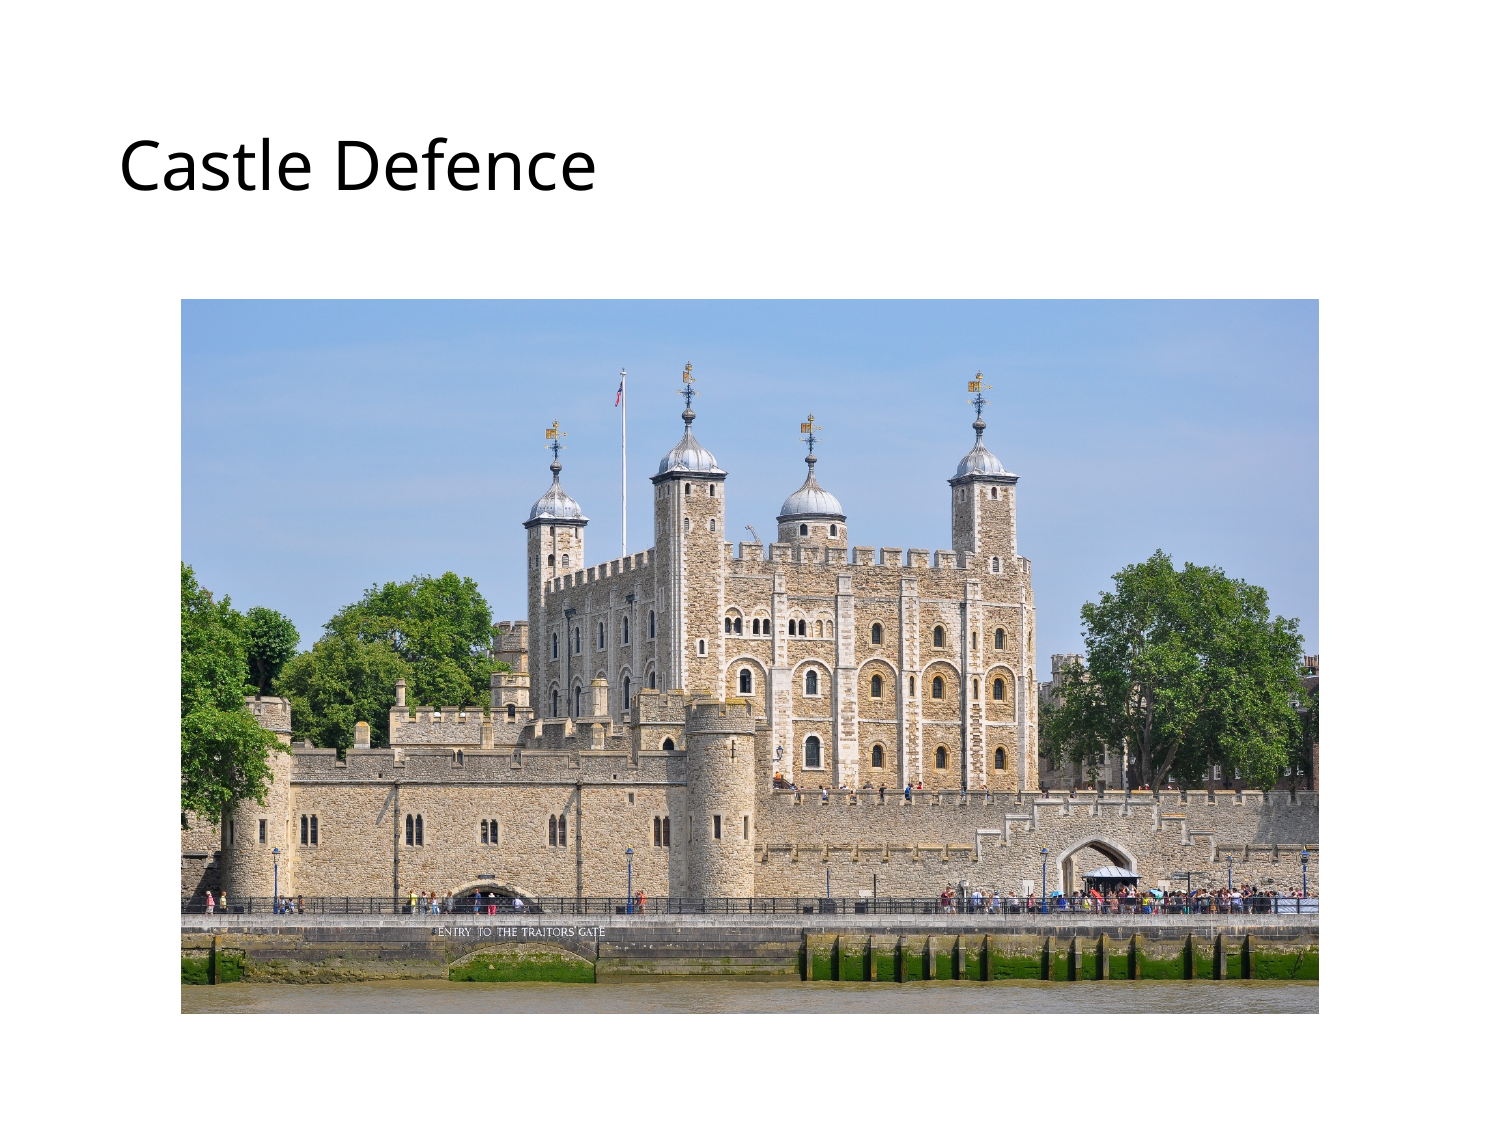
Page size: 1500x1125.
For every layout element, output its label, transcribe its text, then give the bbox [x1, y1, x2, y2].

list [181, 299, 1319, 1014]
title Castle Defence [103, 59, 1397, 278]
